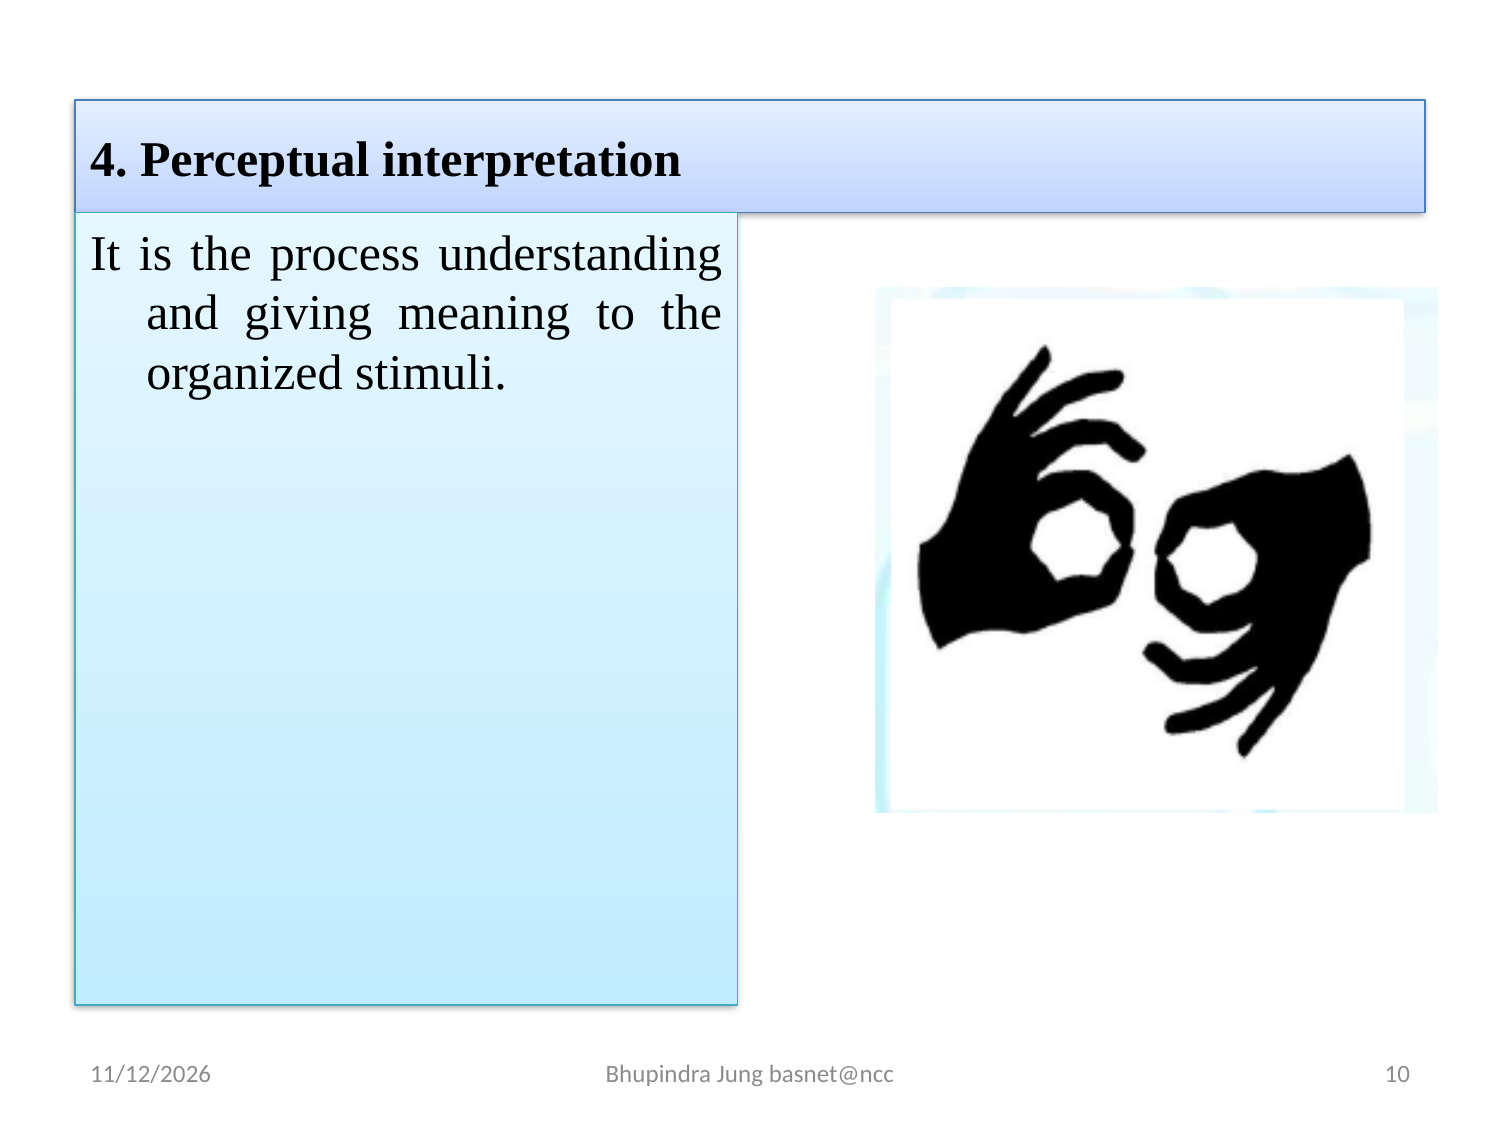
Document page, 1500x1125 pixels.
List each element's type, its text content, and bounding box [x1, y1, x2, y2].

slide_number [75, 1042, 425, 1103]
title 4. Perceptual interpretation [74, 99, 1426, 213]
footer Bhupindra Jung basnet@ncc [512, 1042, 988, 1103]
list It is the process understanding and giving meaning to the organized stimuli. [74, 212, 738, 1006]
slide_number 10 [1074, 1042, 1425, 1103]
picture [874, 287, 1438, 813]
